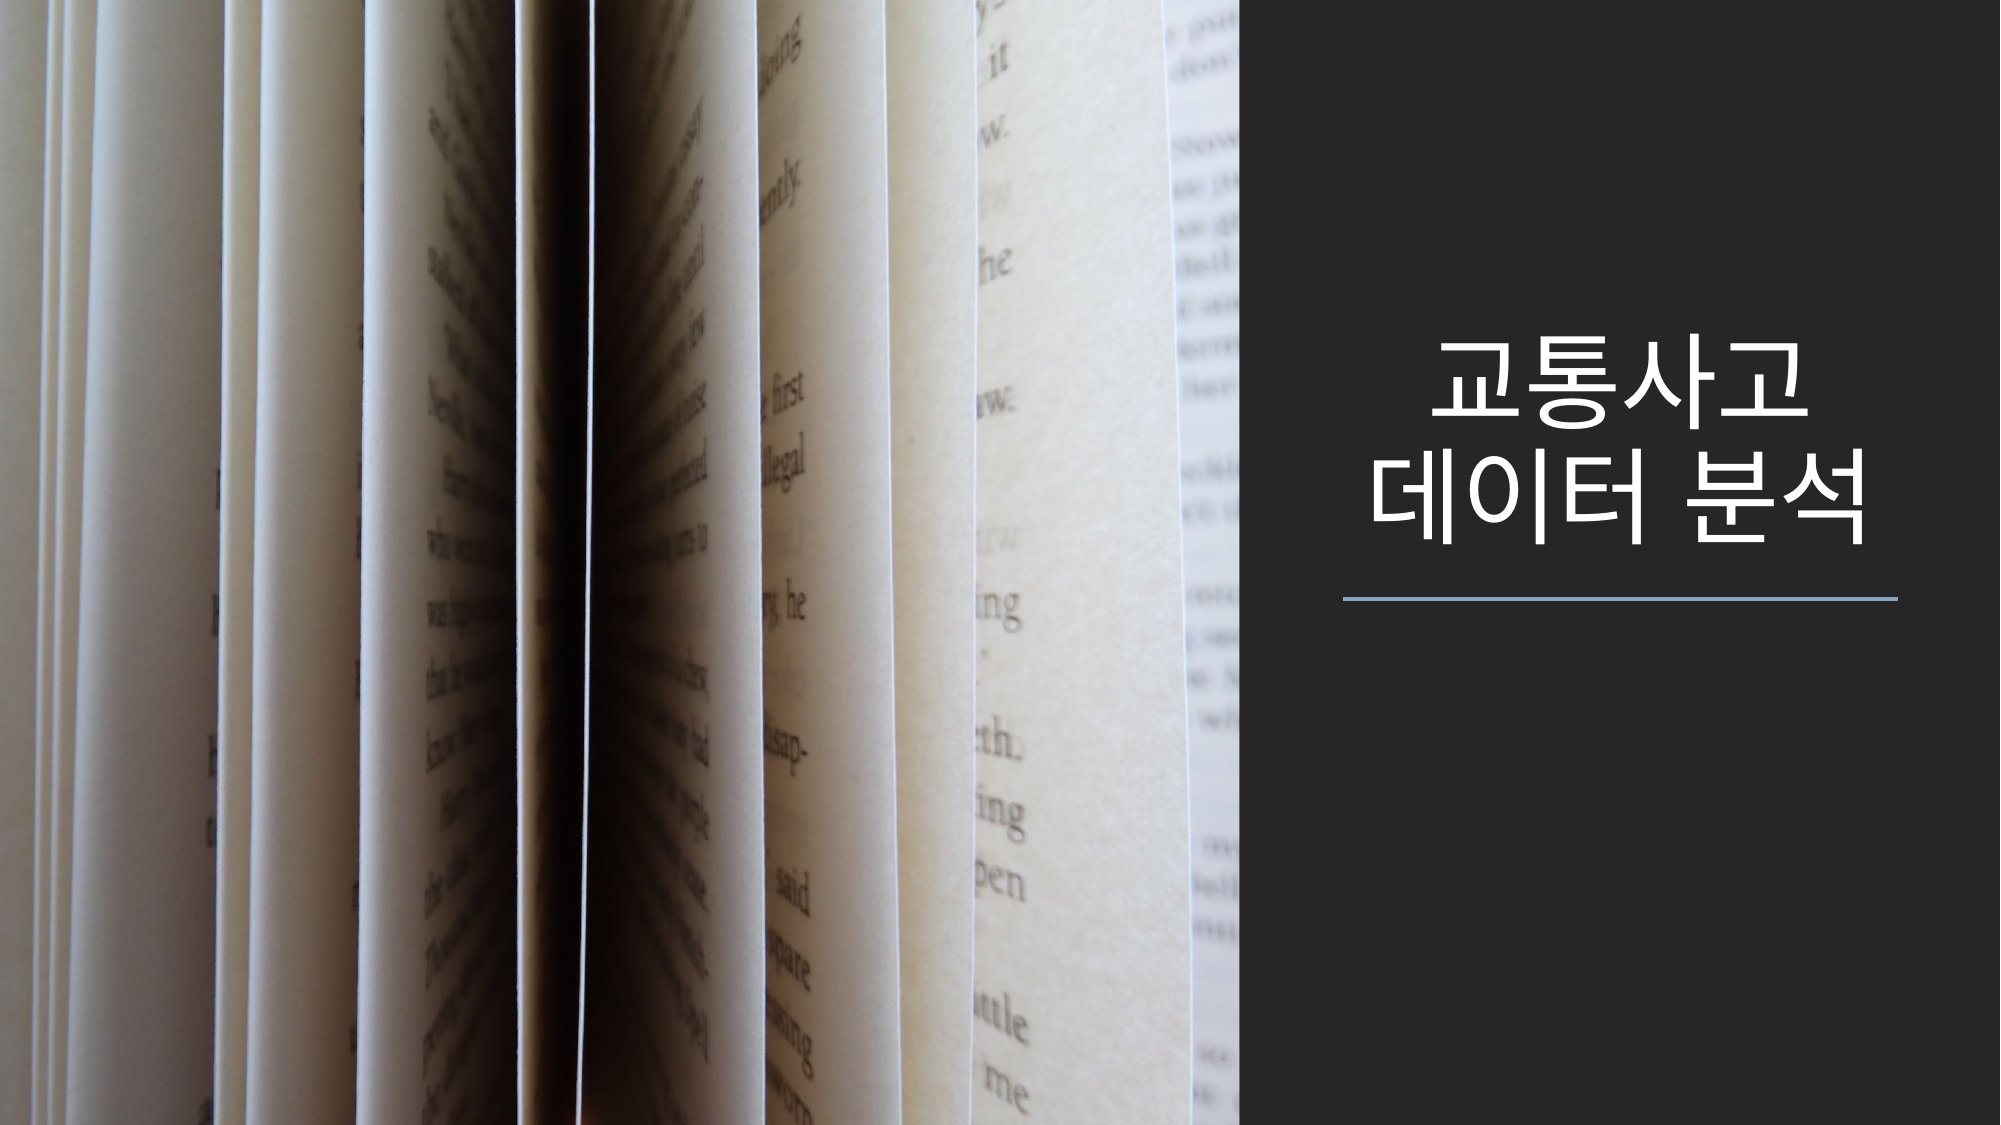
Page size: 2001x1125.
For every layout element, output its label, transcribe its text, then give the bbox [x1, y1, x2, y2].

picture [0, 0, 1241, 1125]
title 교통사고 데이터 분석 [1320, 322, 1921, 567]
text_box [1245, 0, 2000, 1125]
